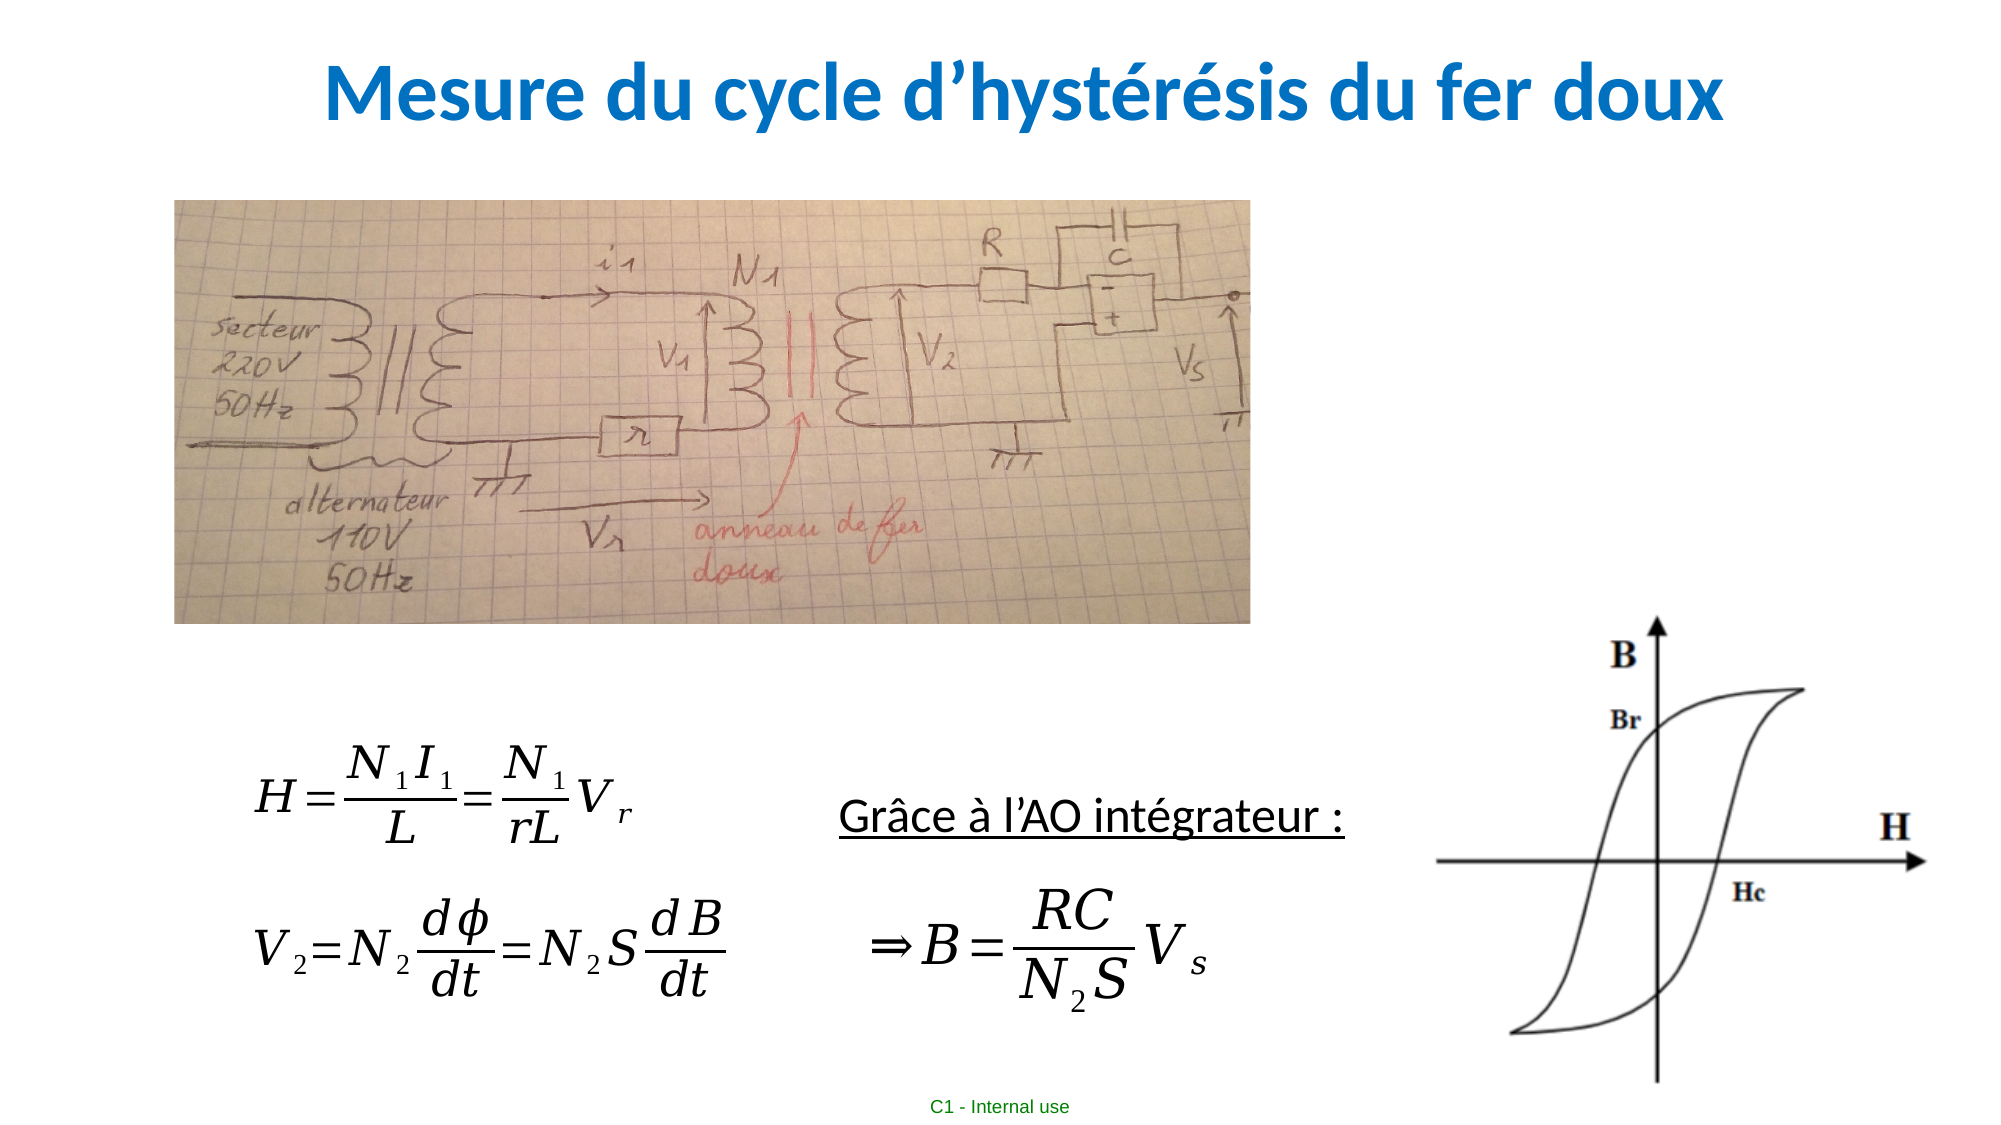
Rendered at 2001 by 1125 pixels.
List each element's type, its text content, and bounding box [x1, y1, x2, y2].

text_box Mesure du cycle d’hystérésis du fer doux [174, 29, 500, 145]
text_box Grâce à l’AO intégrateur : [925, 774, 1361, 850]
picture [174, 0, 1251, 950]
text_box Mesure du cycle d’hystérésis du fer doux [925, 29, 1876, 145]
picture [1415, 600, 1937, 1104]
